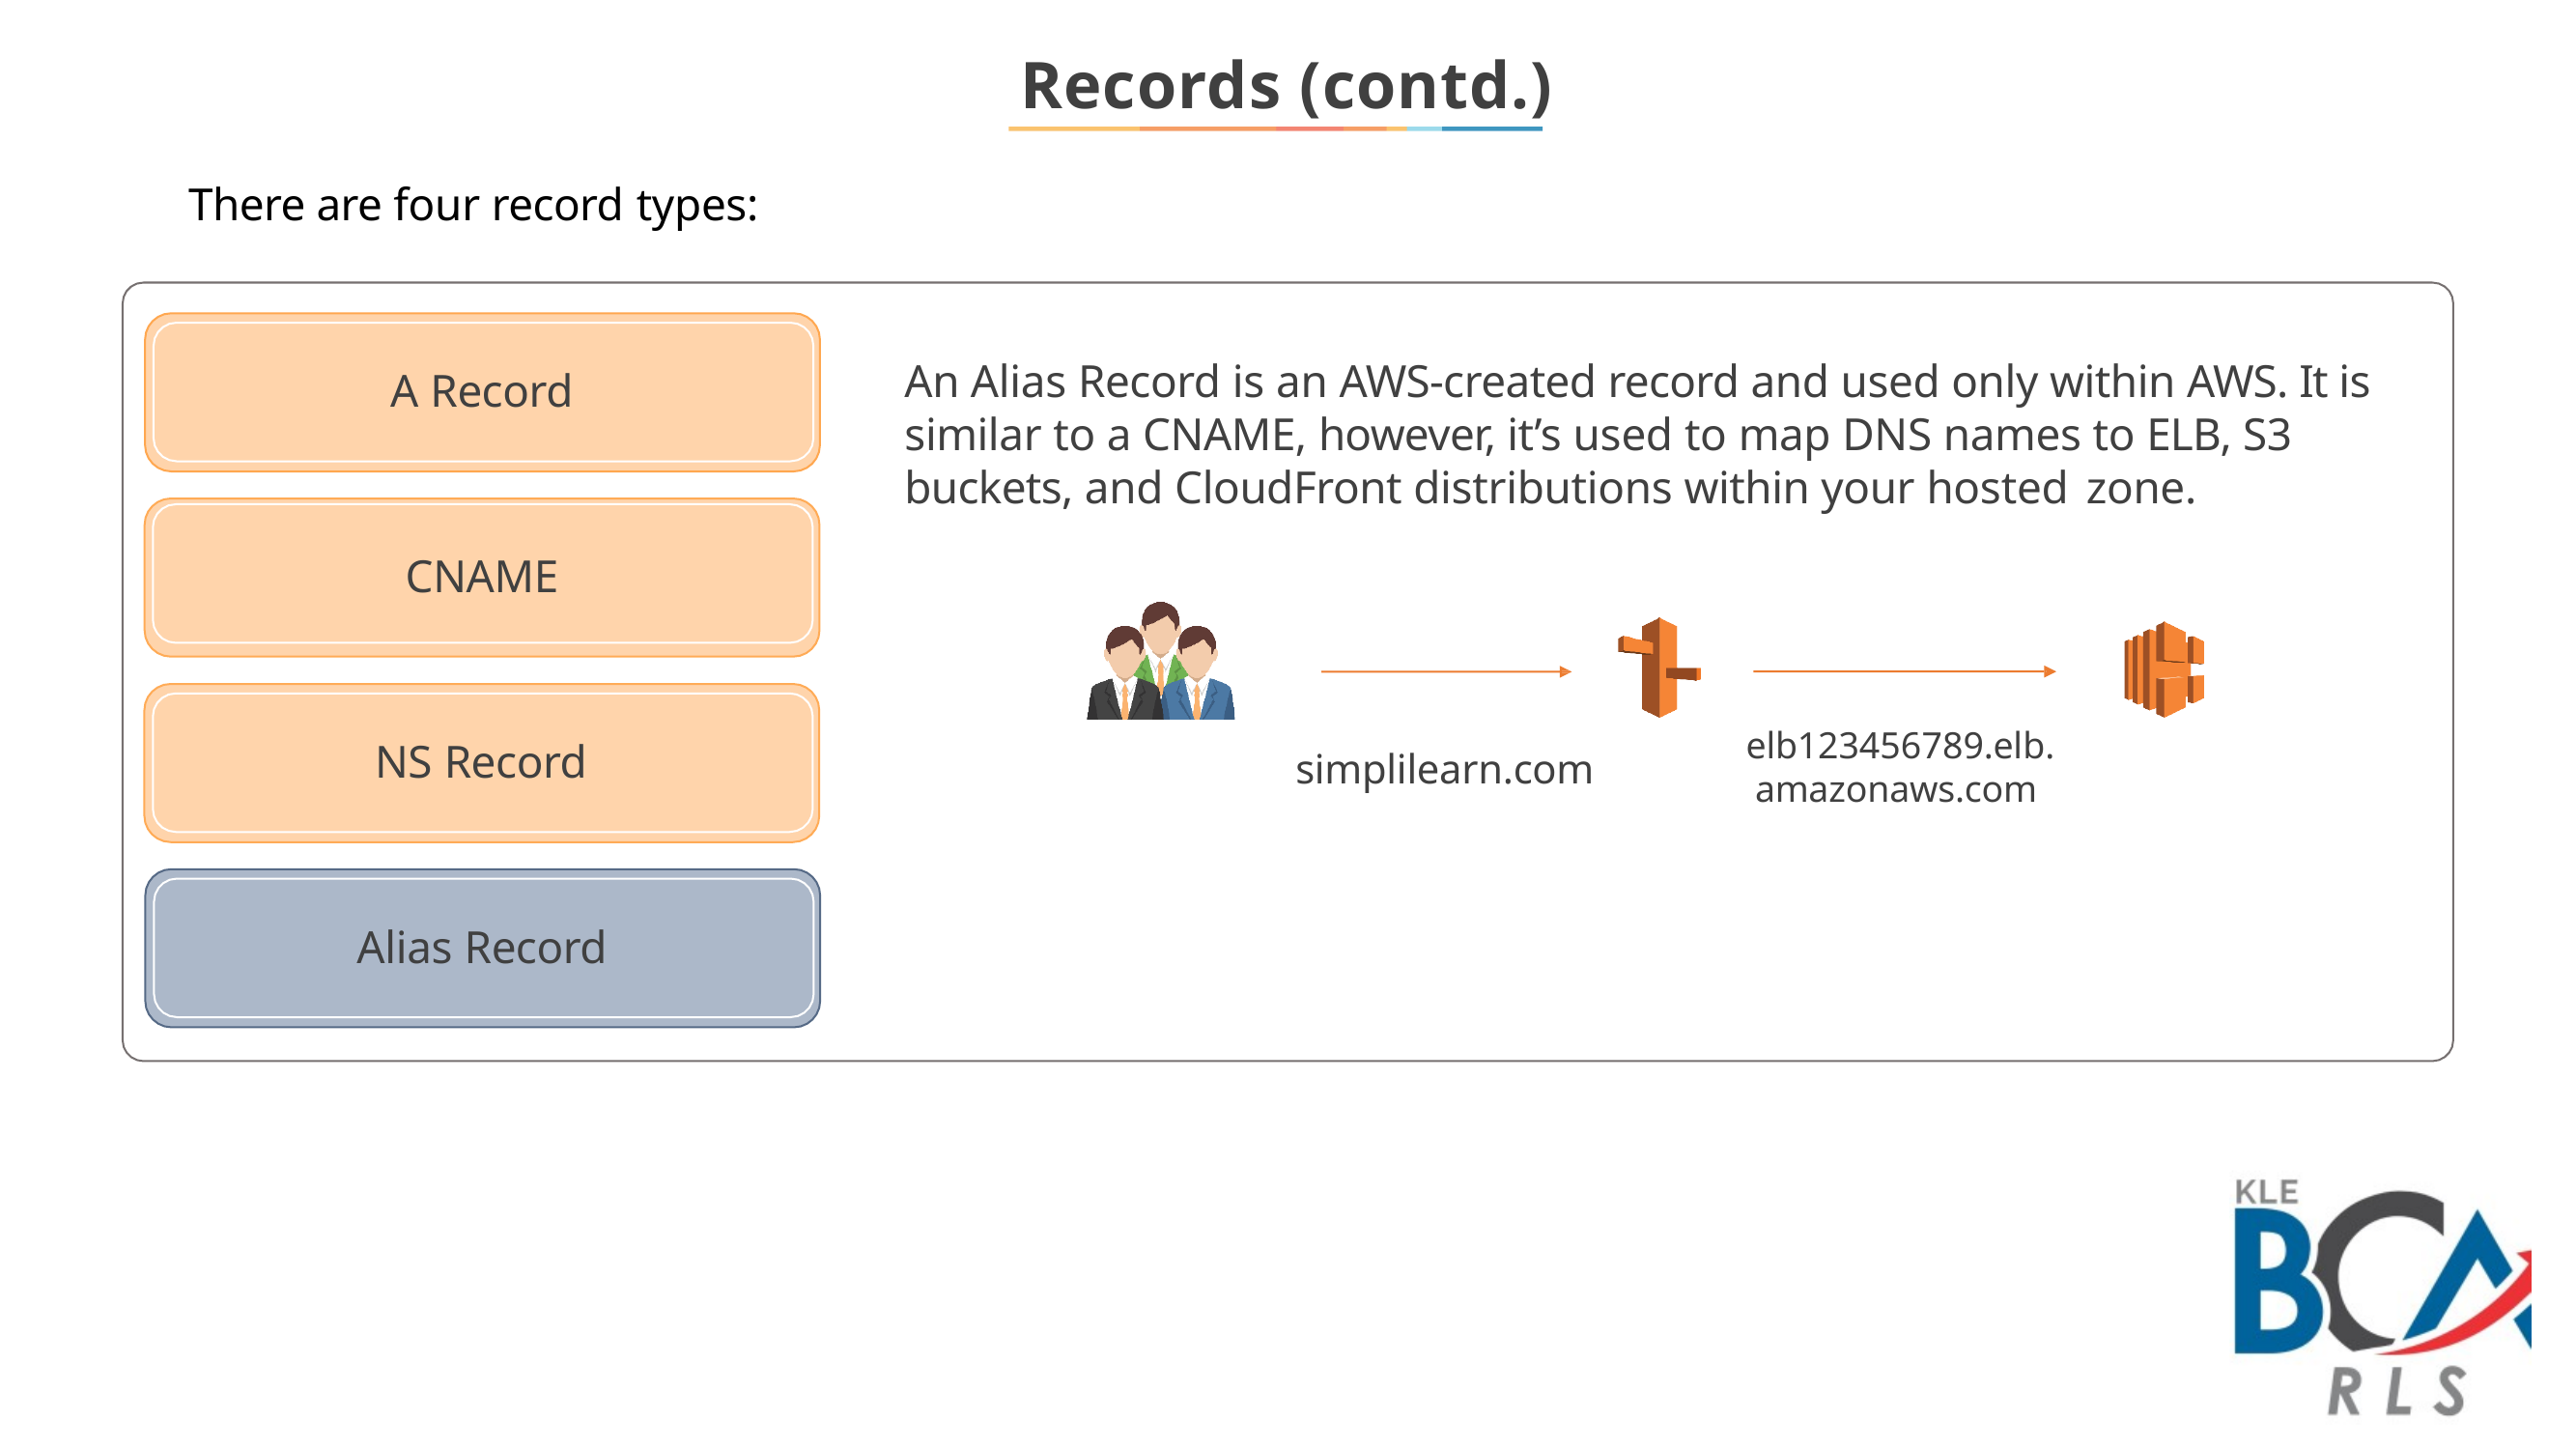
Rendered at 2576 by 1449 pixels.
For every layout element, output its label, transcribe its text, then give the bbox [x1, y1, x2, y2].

text_box [1008, 112, 1543, 146]
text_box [121, 281, 2455, 1063]
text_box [143, 497, 821, 502]
title Records (contd.) [1017, 42, 1558, 277]
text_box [144, 502, 822, 1029]
picture [2229, 1147, 2533, 1449]
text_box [143, 321, 821, 497]
text_box There are four record types: [186, 174, 767, 230]
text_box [153, 602, 2205, 1019]
